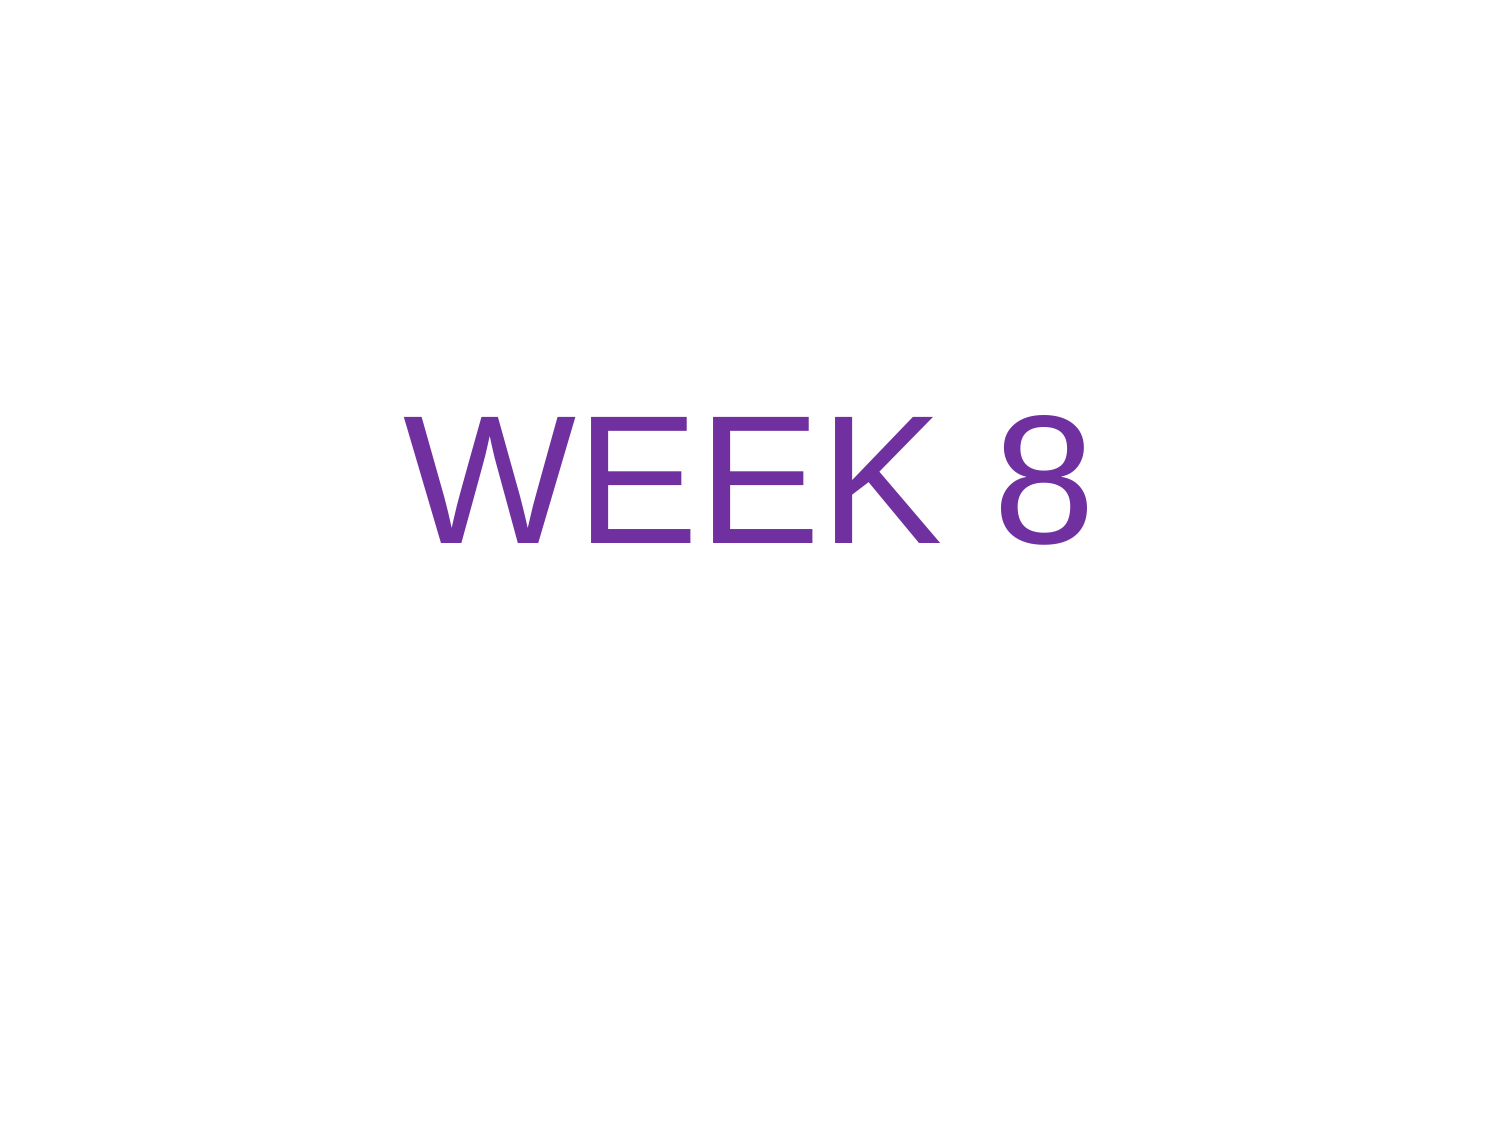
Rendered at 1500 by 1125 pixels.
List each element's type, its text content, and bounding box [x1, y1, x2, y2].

title WEEK 8 [112, 349, 1388, 591]
